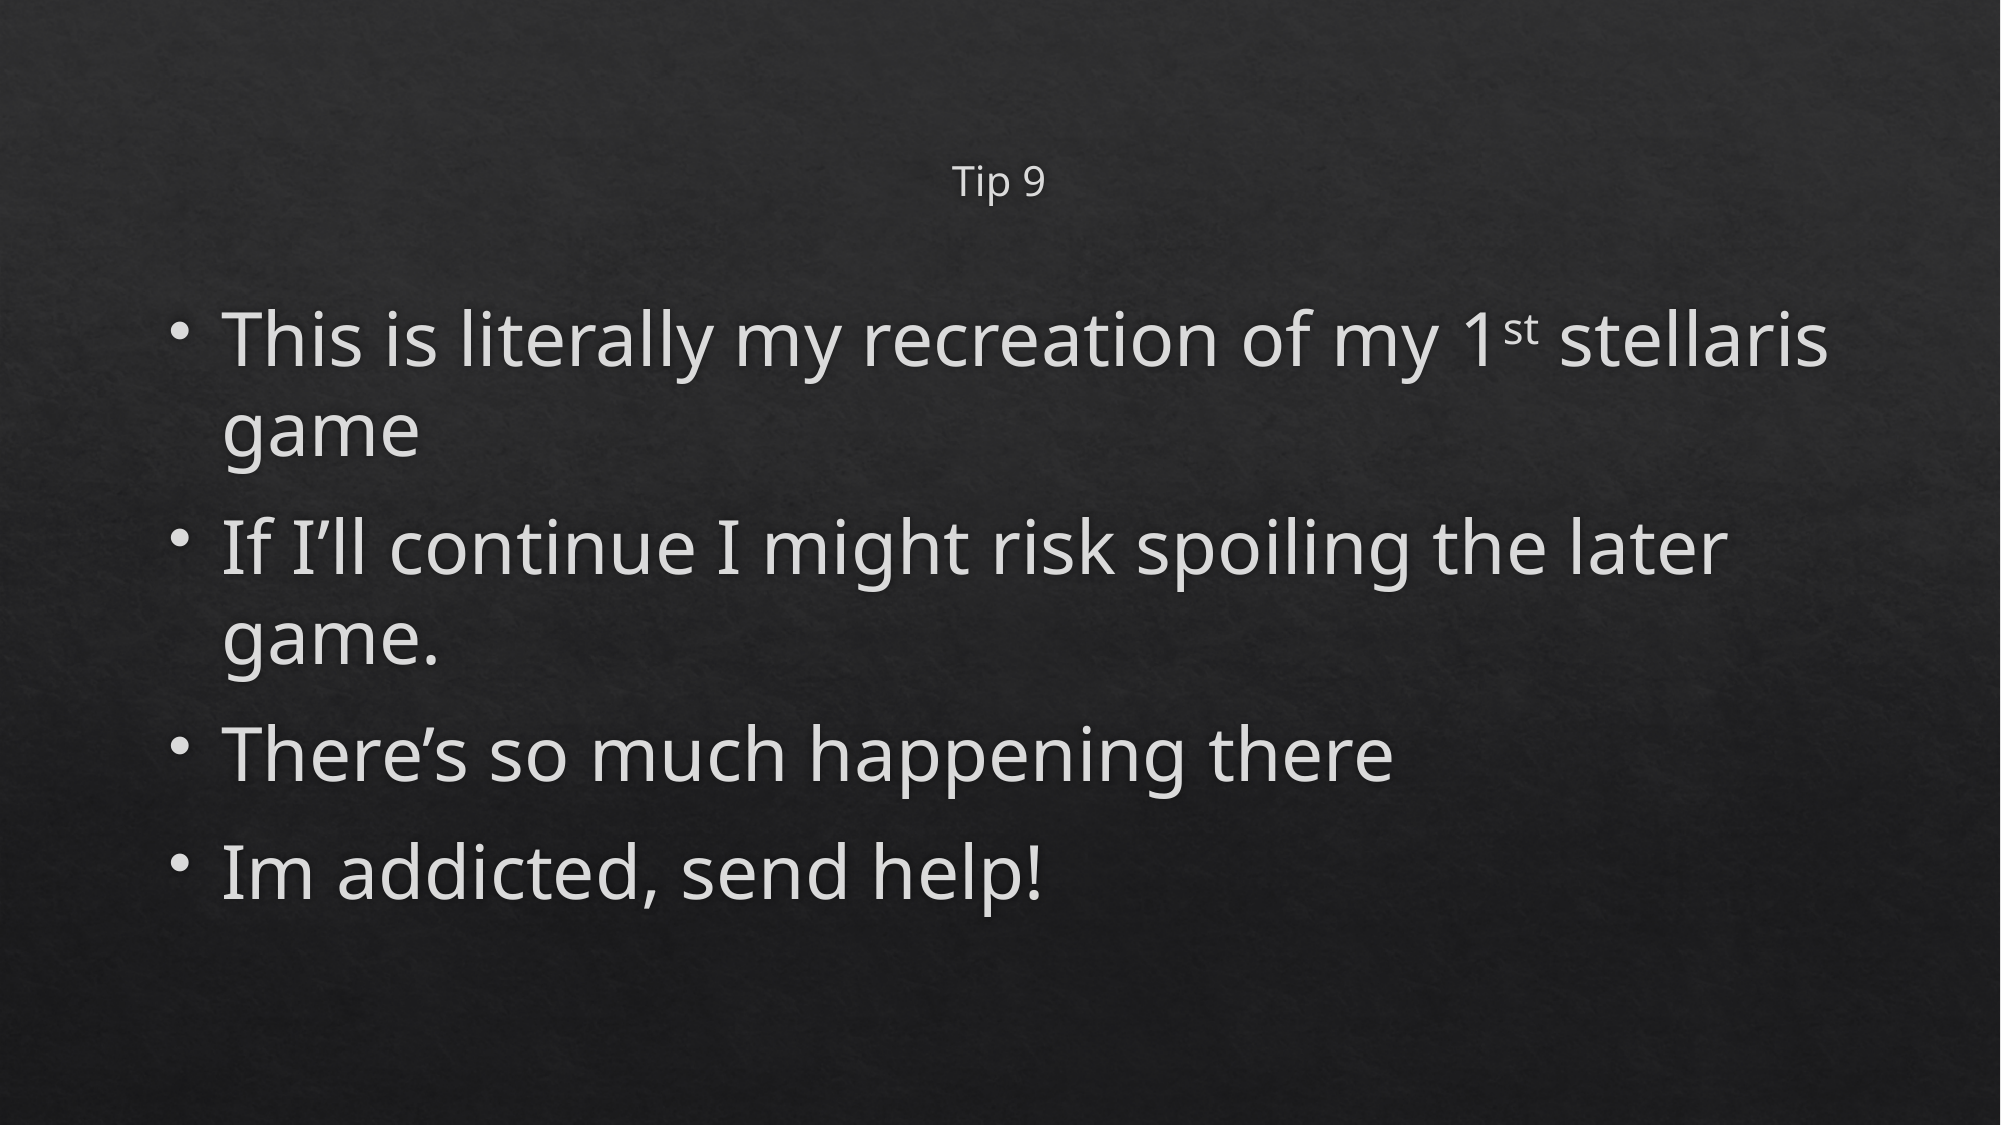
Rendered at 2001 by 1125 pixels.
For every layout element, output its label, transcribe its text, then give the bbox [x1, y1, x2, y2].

list This is literally my recreation of my 1st stellaris game If I’ll continue I might risk spoiling the later game. There’s so much happening there Im addicted, send help! [149, 284, 1849, 990]
title Tip 9 [149, 99, 1849, 260]
